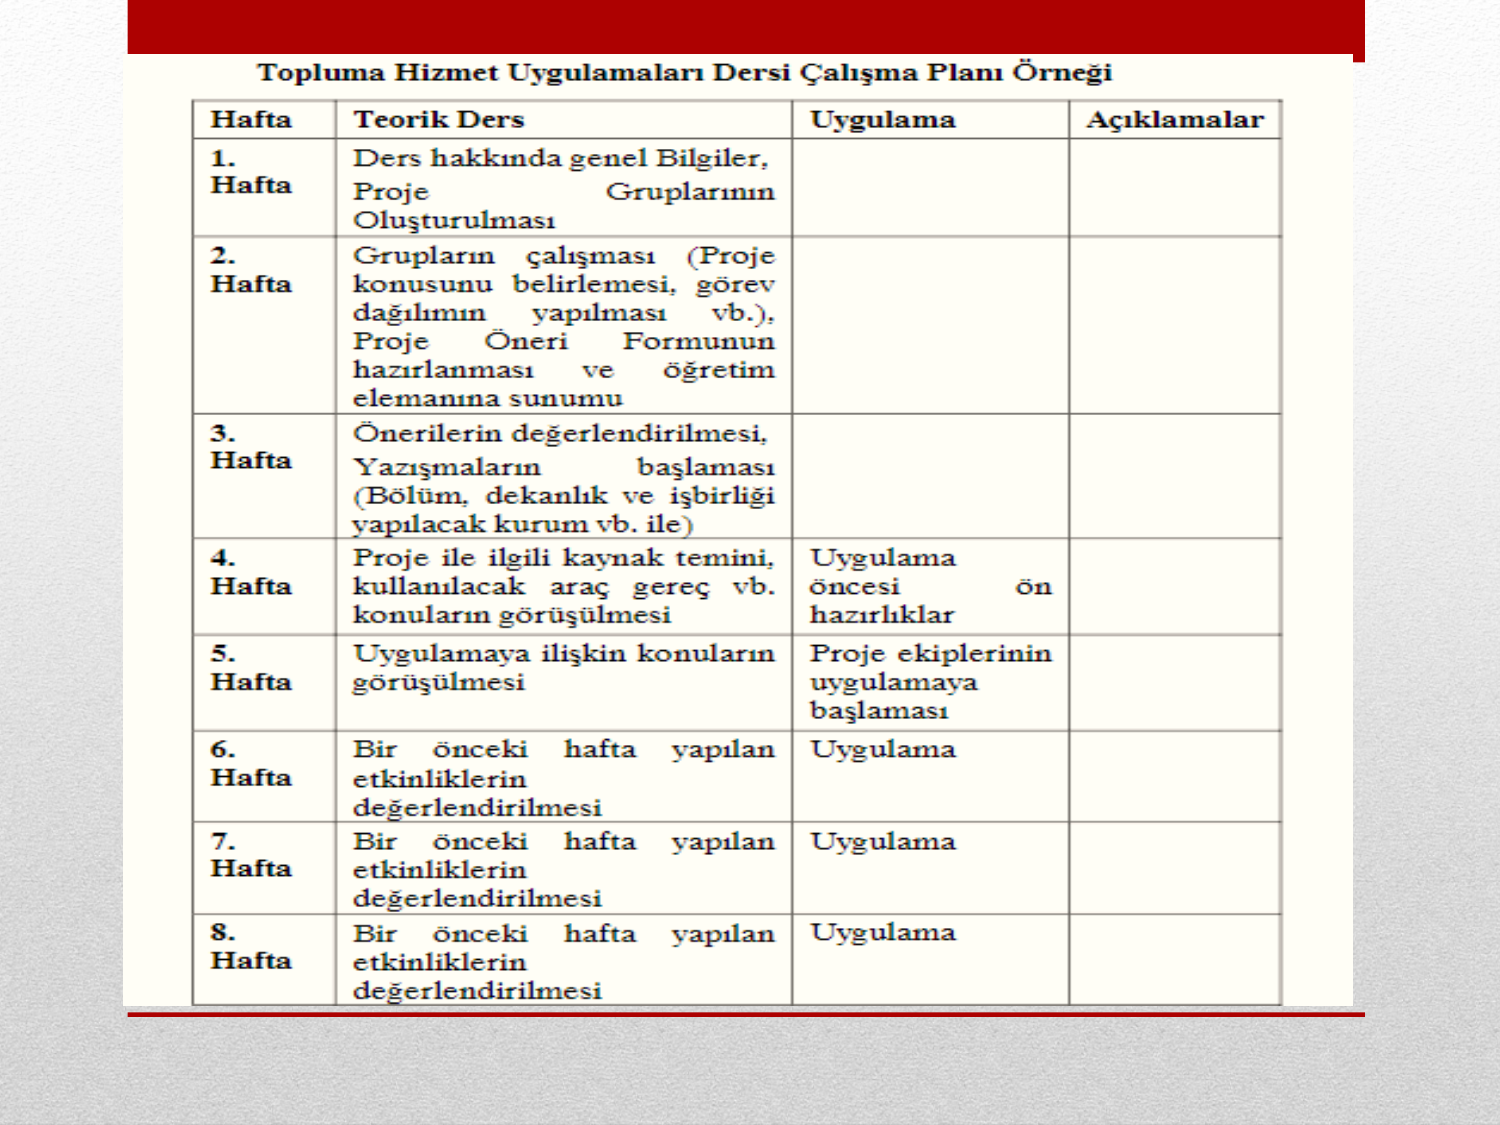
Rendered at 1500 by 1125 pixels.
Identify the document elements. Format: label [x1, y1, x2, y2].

picture [123, 53, 1354, 1007]
